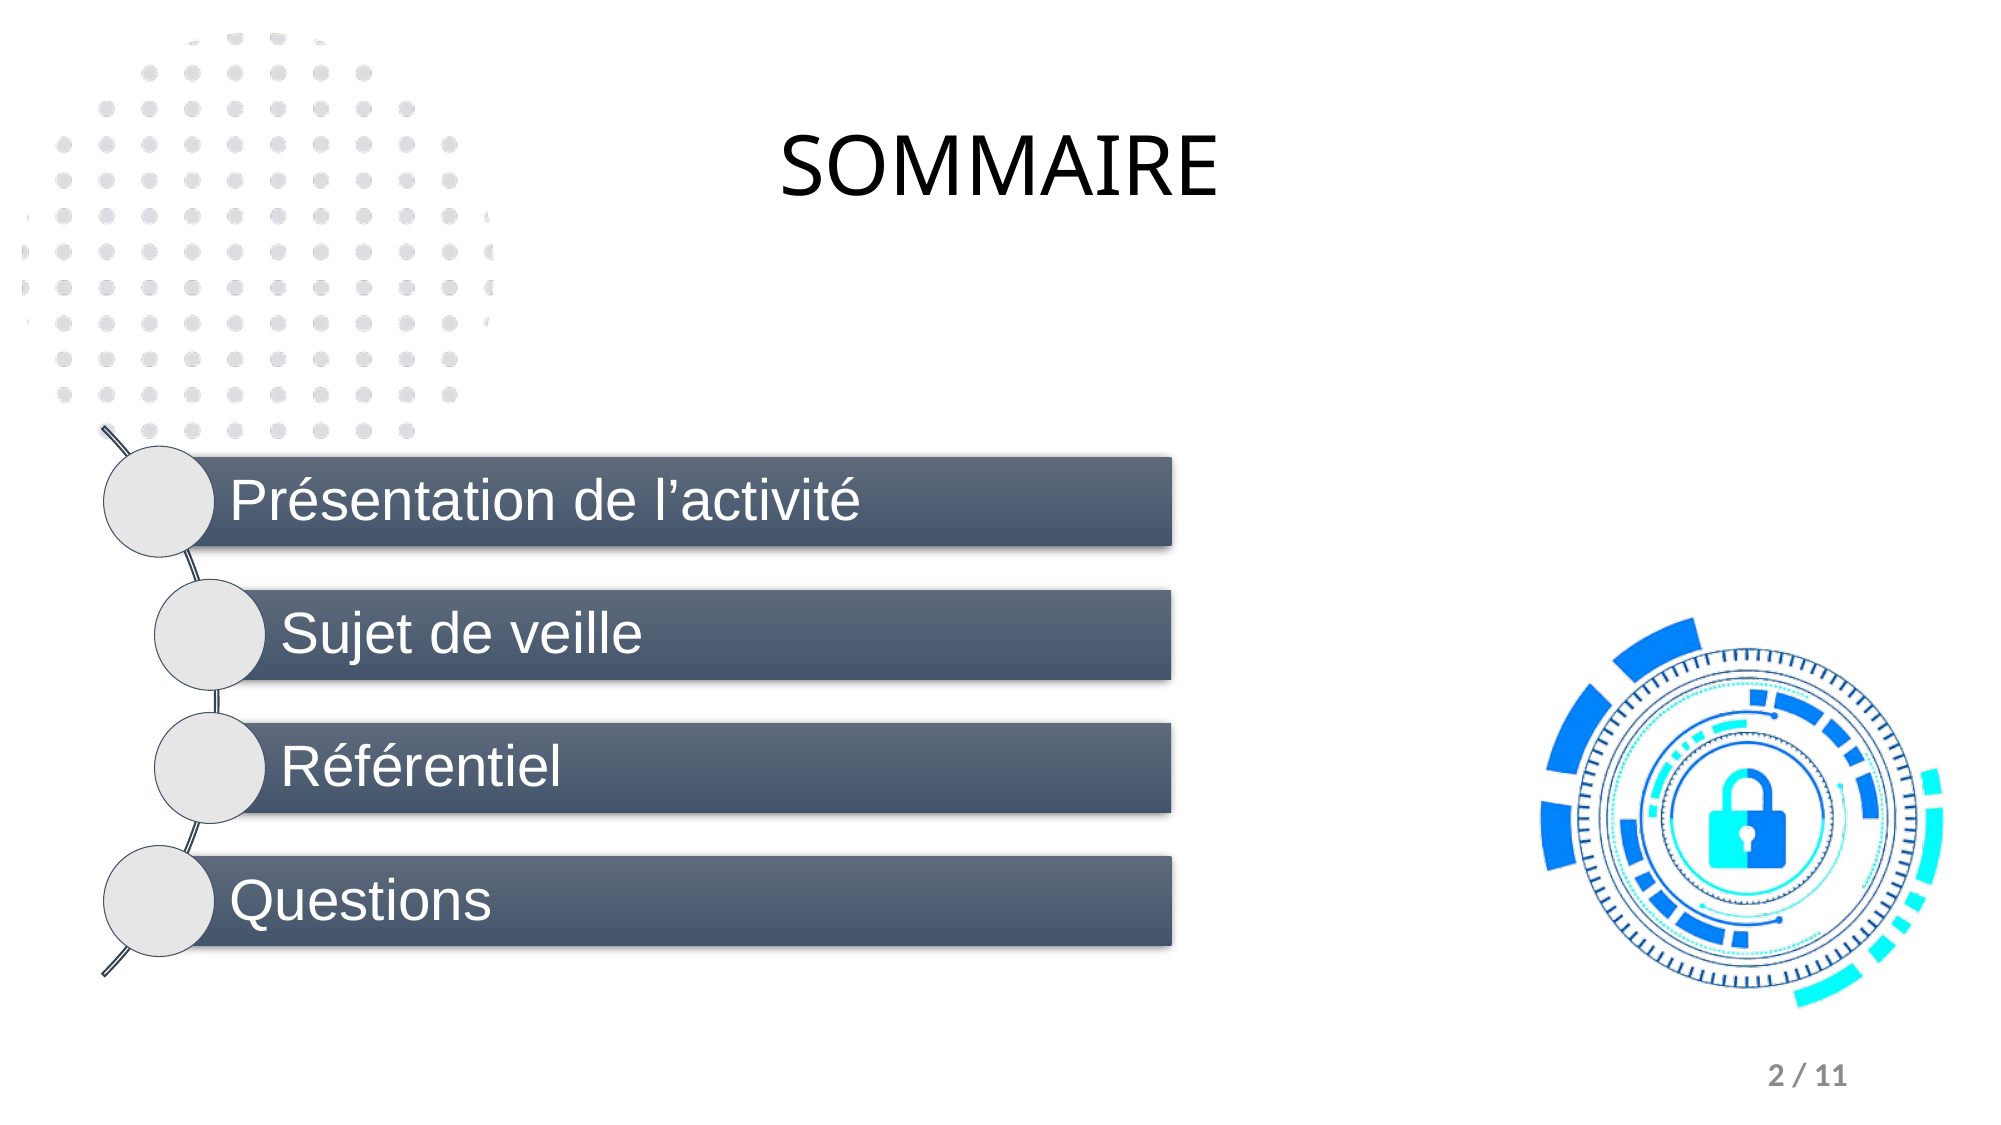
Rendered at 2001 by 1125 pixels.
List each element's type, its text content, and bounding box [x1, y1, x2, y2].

picture [1522, 593, 1973, 1044]
title SOMMAIRE [494, 59, 1863, 278]
slide_number 2 / 11 [1412, 1042, 1863, 1103]
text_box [93, 412, 1180, 990]
picture [21, 32, 494, 509]
